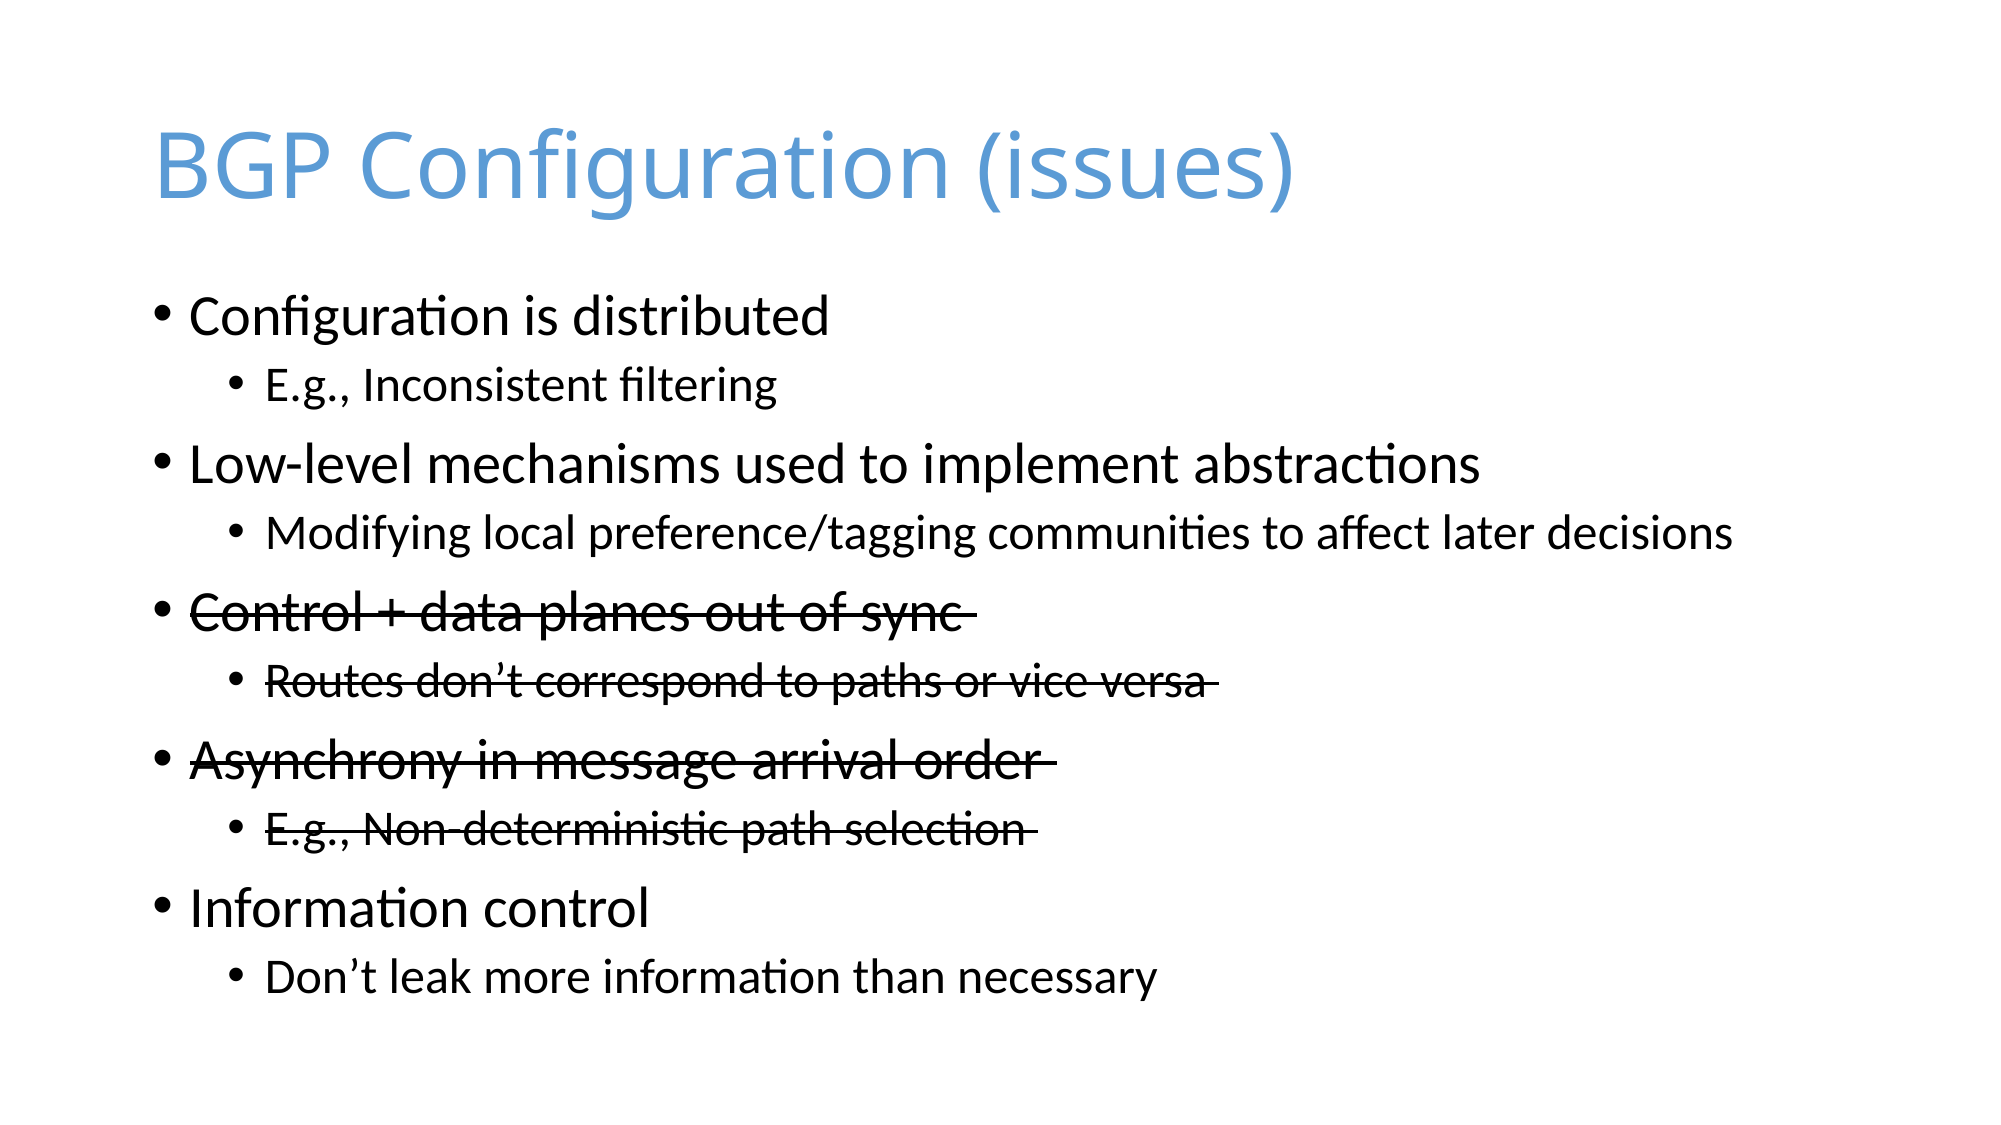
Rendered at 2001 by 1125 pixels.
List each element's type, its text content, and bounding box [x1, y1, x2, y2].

list Configuration is distributed E.g., Inconsistent filtering Low-level mechanisms used to implement abstractions Modifying local preference/tagging communities to affect later decisions Control + data planes out of sync Routes don’t correspond to paths or vice versa Asynchrony in message arrival order E.g., Non-deterministic path selection Information control Don’t leak more information than necessary [137, 277, 1863, 1040]
title BGP Configuration (issues) [137, 59, 1863, 277]
